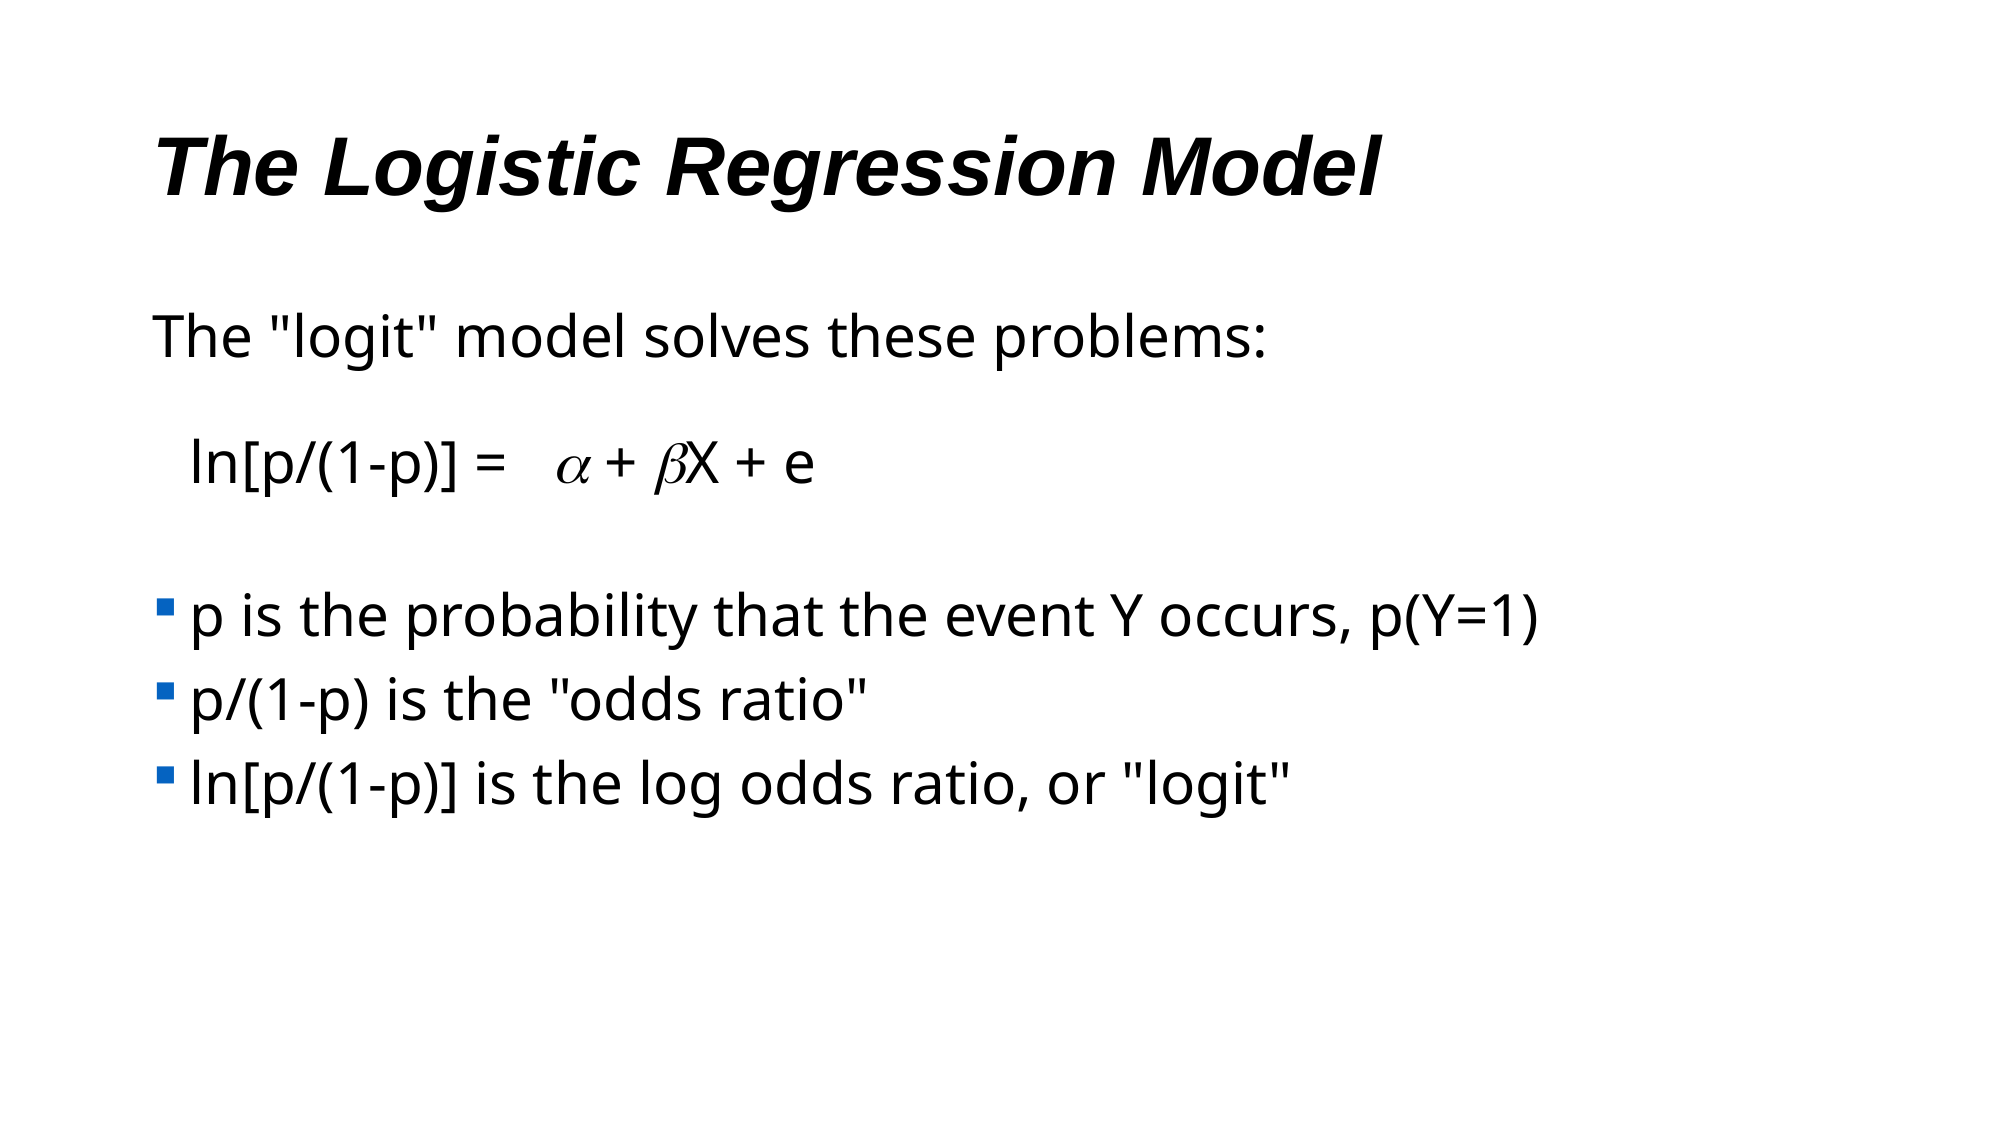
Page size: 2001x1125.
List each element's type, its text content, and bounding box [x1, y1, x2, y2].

title The Logistic Regression Model [137, 59, 1863, 278]
list The "logit" model solves these problems: ln[p/(1-p)] =  + X + e p is the probability that the event Y occurs, p(Y=1) p/(1-p) is the "odds ratio" ln[p/(1-p)] is the log odds ratio, or "logit" [137, 299, 1863, 1014]
